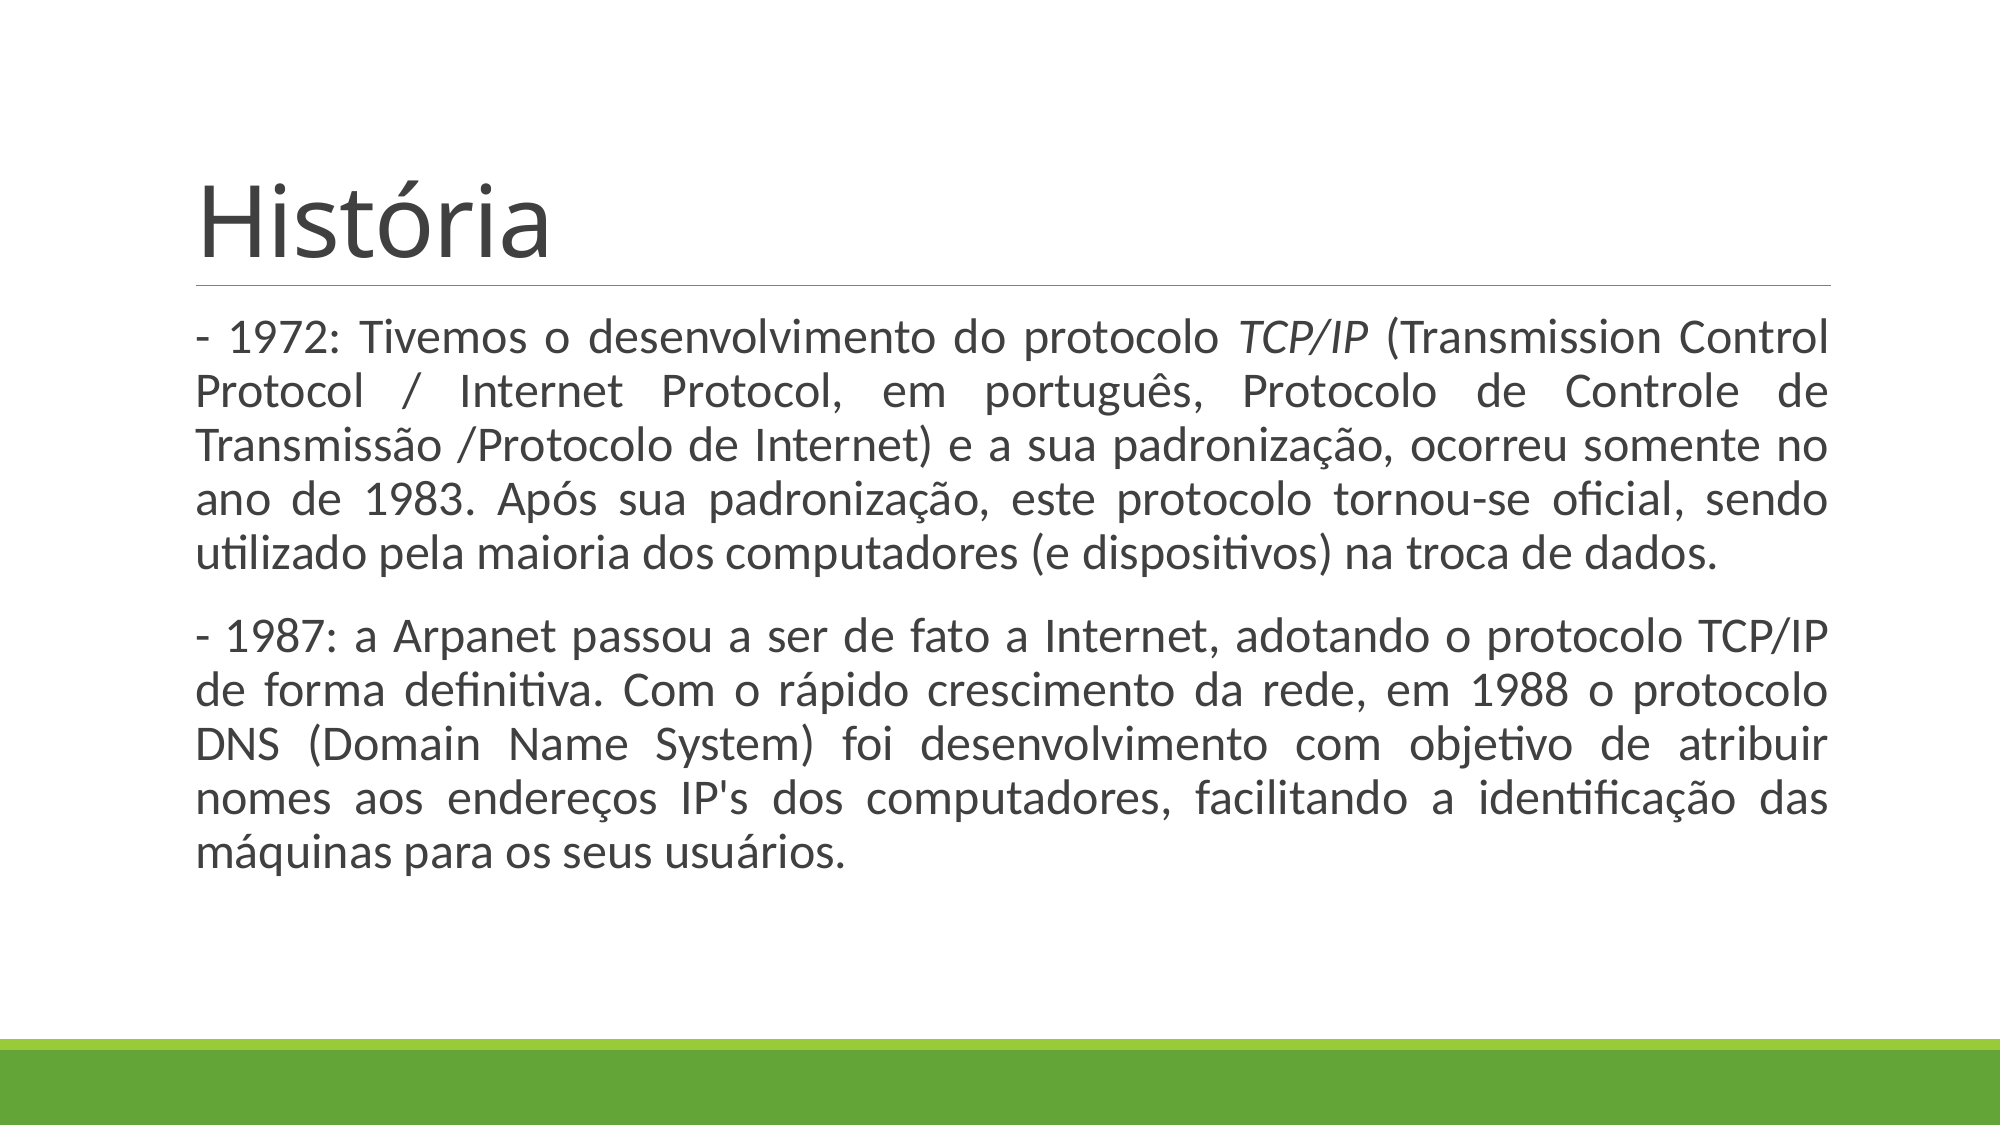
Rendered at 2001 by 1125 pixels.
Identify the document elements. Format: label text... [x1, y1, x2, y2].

list - 1972: Tivemos o desenvolvimento do protocolo TCP/IP (Transmission Control Protocol / Internet Protocol, em português, Protocolo de Controle de Transmissão /Protocolo de Internet) e a sua padronização, ocorreu somente no ano de 1983. Após sua padronização, este protocolo tornou-se oficial, sendo utilizado pela maioria dos computadores (e dispositivos) na troca de dados. - 1987: a Arpanet passou a ser de fato a Internet, adotando o protocolo TCP/IP de forma definitiva. Com o rápido crescimento da rede, em 1988 o protocolo DNS (Domain Name System) foi desenvolvimento com objetivo de atribuir nomes aos endereços IP's dos computadores, facilitando a identificação das máquinas para os seus usuários. [180, 302, 1830, 963]
title História [180, 47, 1830, 285]
